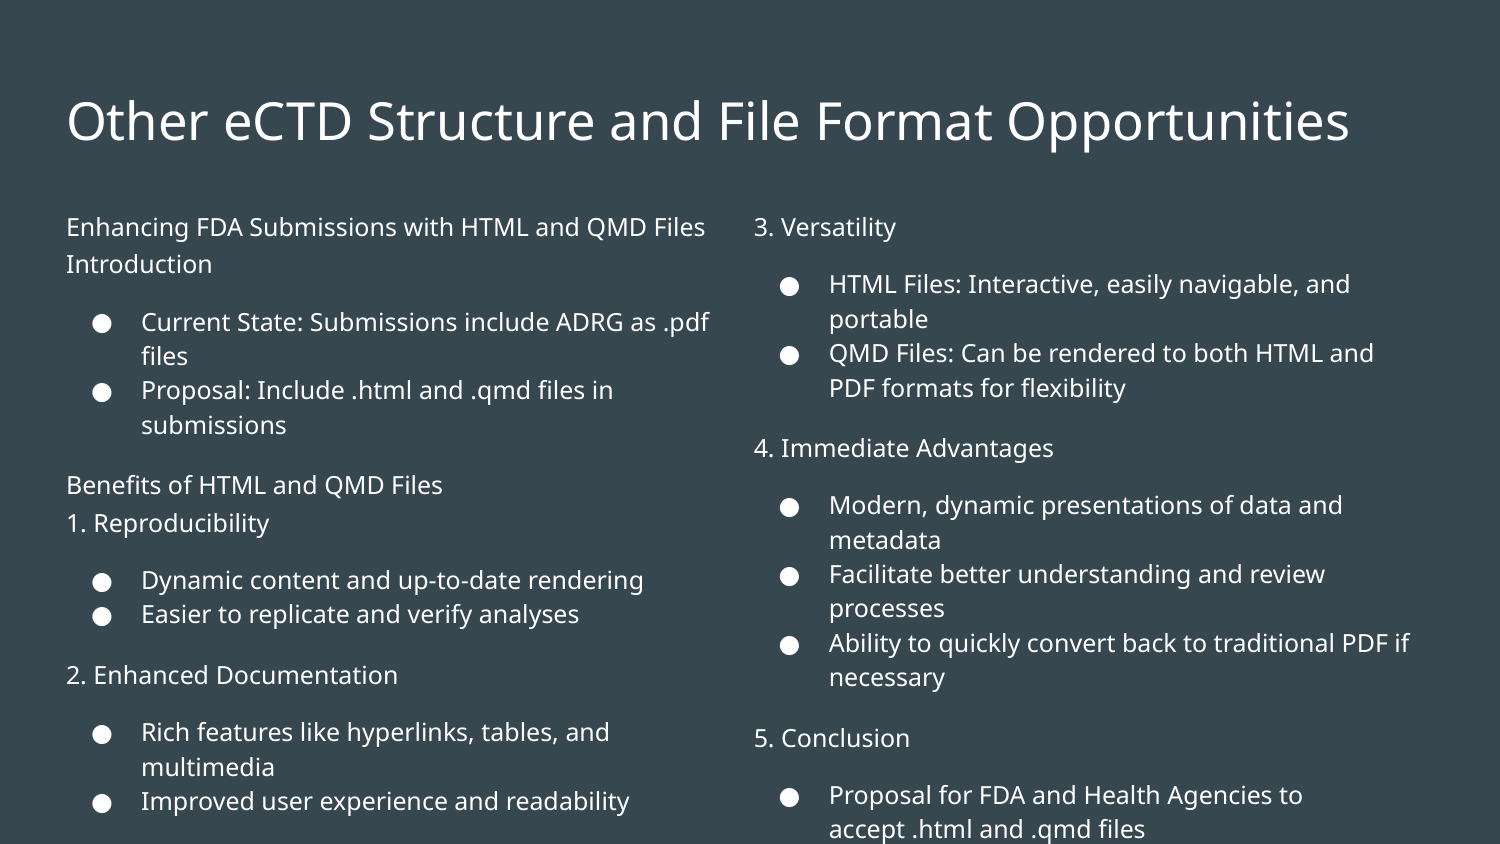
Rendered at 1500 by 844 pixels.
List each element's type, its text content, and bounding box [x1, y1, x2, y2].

title Other eCTD Structure and File Format Opportunities [51, 72, 1449, 167]
list 3. Versatility HTML Files: Interactive, easily navigable, and portable QMD Files: Can be rendered to both HTML and PDF formats for flexibility 4. Immediate Advantages Modern, dynamic presentations of data and metadata Facilitate better understanding and review processes Ability to quickly convert back to traditional PDF if necessary 5. Conclusion Proposal for FDA and Health Agencies to accept .html and .qmd files Enhances data reproducibility, documentation, and overall submission quality [738, 189, 1438, 750]
list Enhancing FDA Submissions with HTML and QMD Files Introduction Current State: Submissions include ADRG as .pdf files Proposal: Include .html and .qmd files in submissions Benefits of HTML and QMD Files 1. Reproducibility Dynamic content and up-to-date rendering Easier to replicate and verify analyses 2. Enhanced Documentation Rich features like hyperlinks, tables, and multimedia Improved user experience and readability [51, 189, 738, 750]
